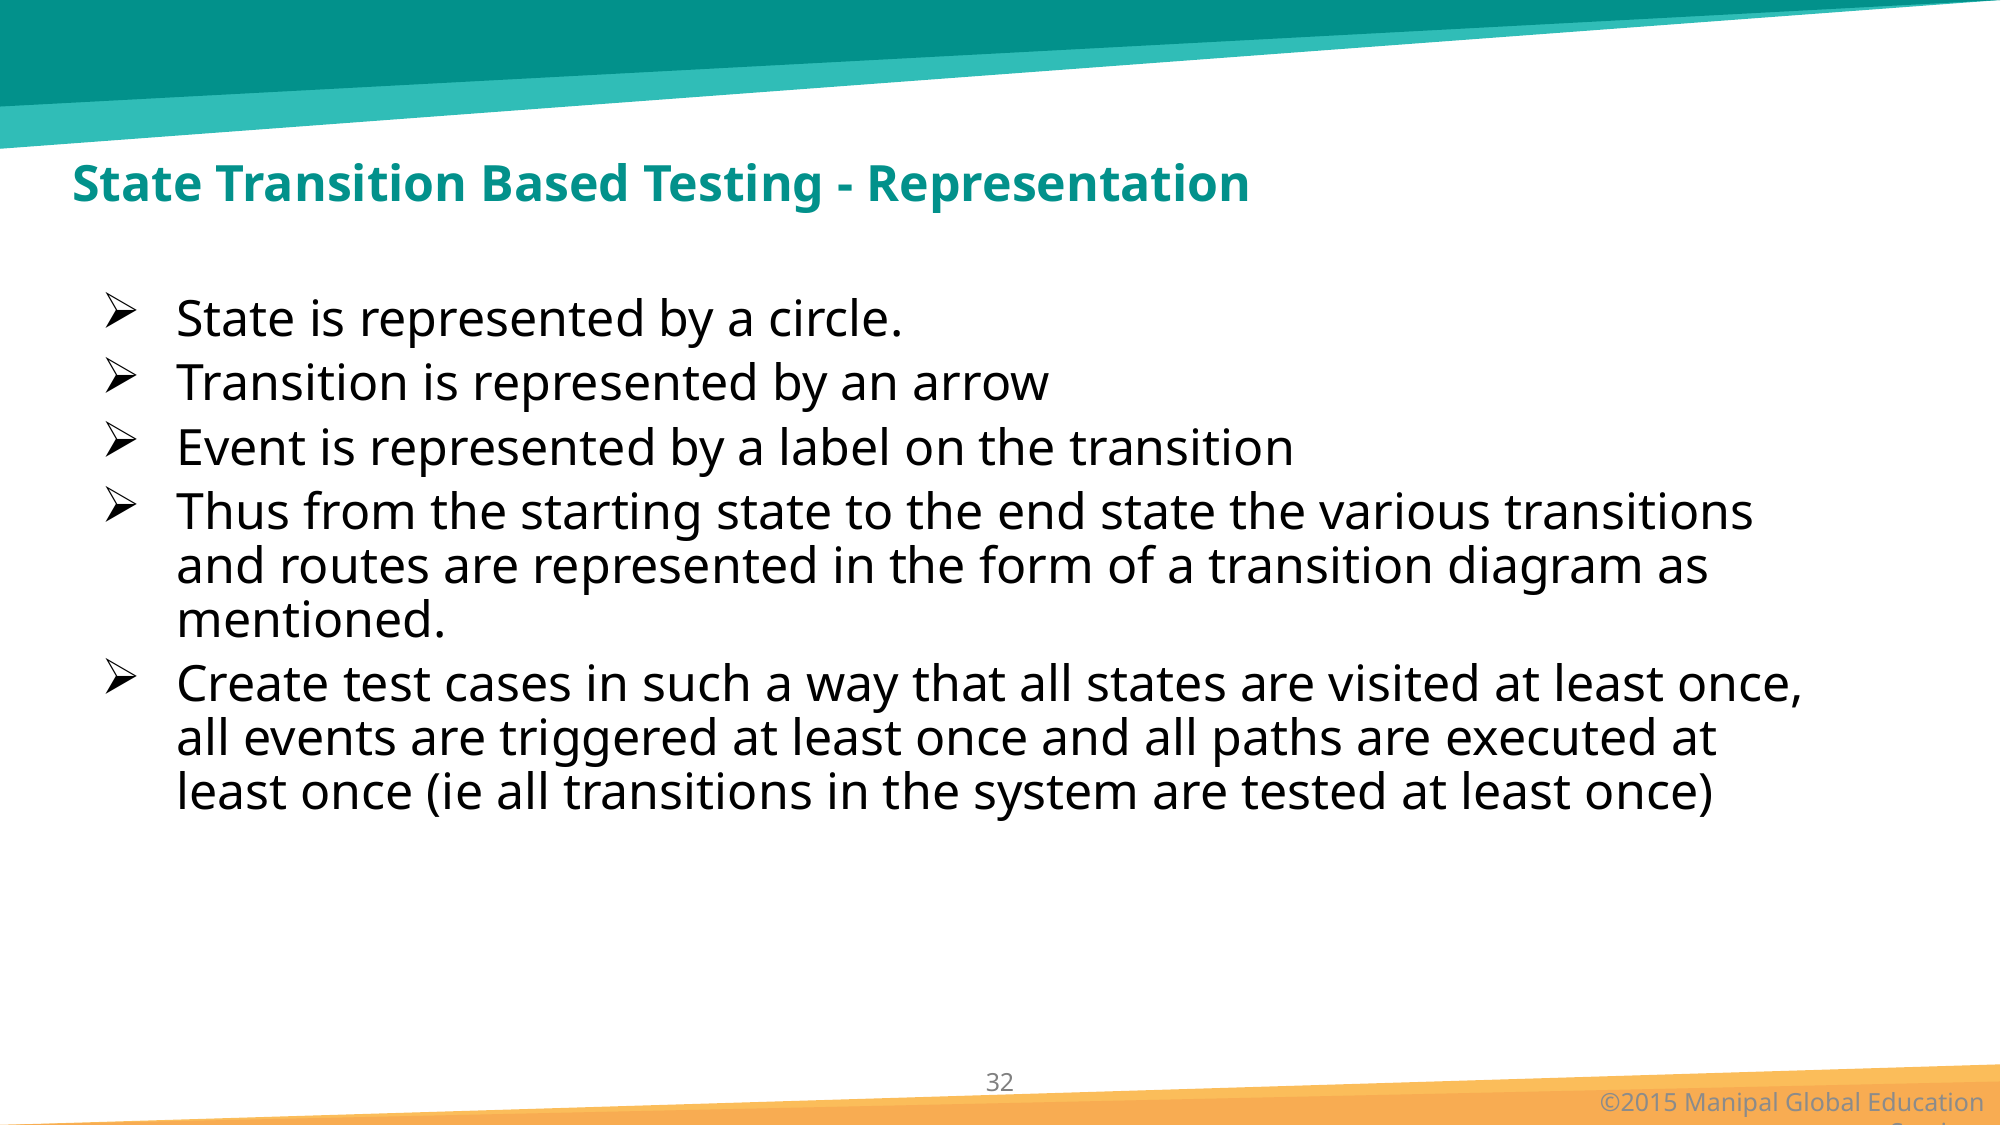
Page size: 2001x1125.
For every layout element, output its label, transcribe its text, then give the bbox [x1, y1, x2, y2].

title State Transition Based Testing - Representation [57, 151, 1377, 212]
list State is represented by a circle. Transition is represented by an arrow Event is represented by a label on the transition Thus from the starting state to the end state the various transitions and routes are represented in the form of a transition diagram as mentioned. Create test cases in such a way that all states are visited at least once, all events are triggered at least once and all paths are executed at least once (ie all transitions in the system are tested at least once) [86, 285, 1830, 1036]
